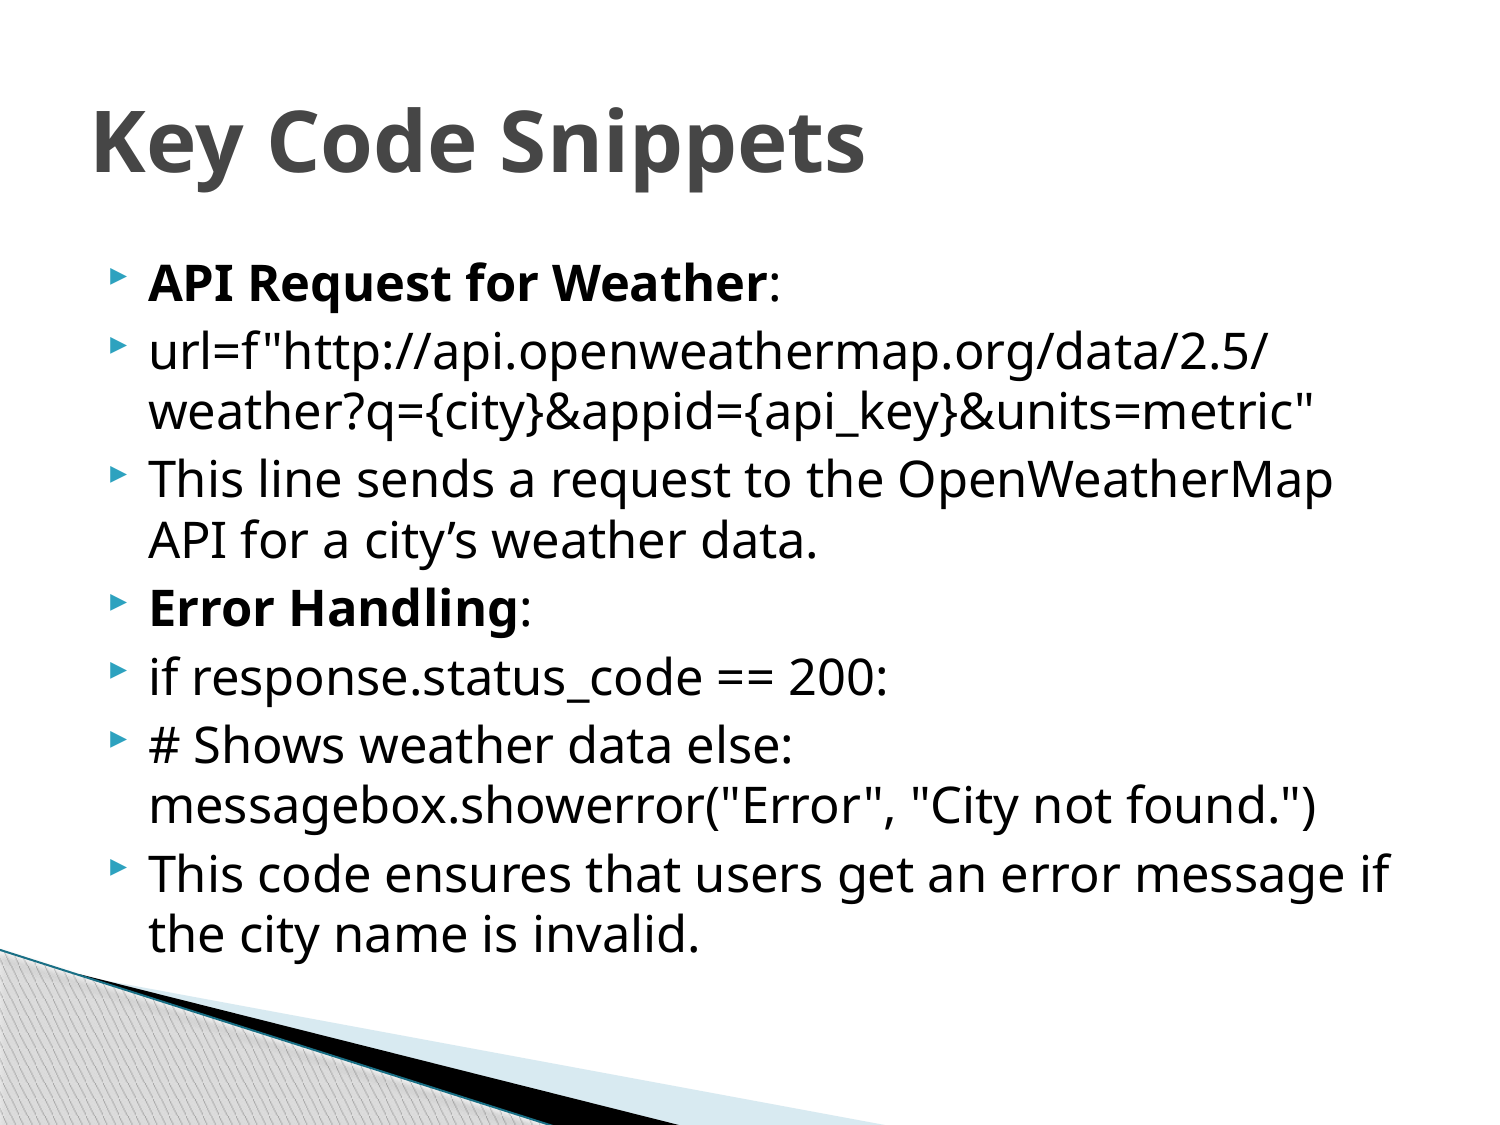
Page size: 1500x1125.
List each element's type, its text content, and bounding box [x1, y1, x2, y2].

title Key Code Snippets [75, 45, 1425, 233]
list API Request for Weather: url=f"http://api.openweathermap.org/data/2.5/weather?q={city}&appid={api_key}&units=metric" This line sends a request to the OpenWeatherMap API for a city’s weather data. Error Handling: if response.status_code == 200: # Shows weather data else: messagebox.showerror("Error", "City not found.") This code ensures that users get an error message if the city name is invalid. [75, 243, 1425, 986]
